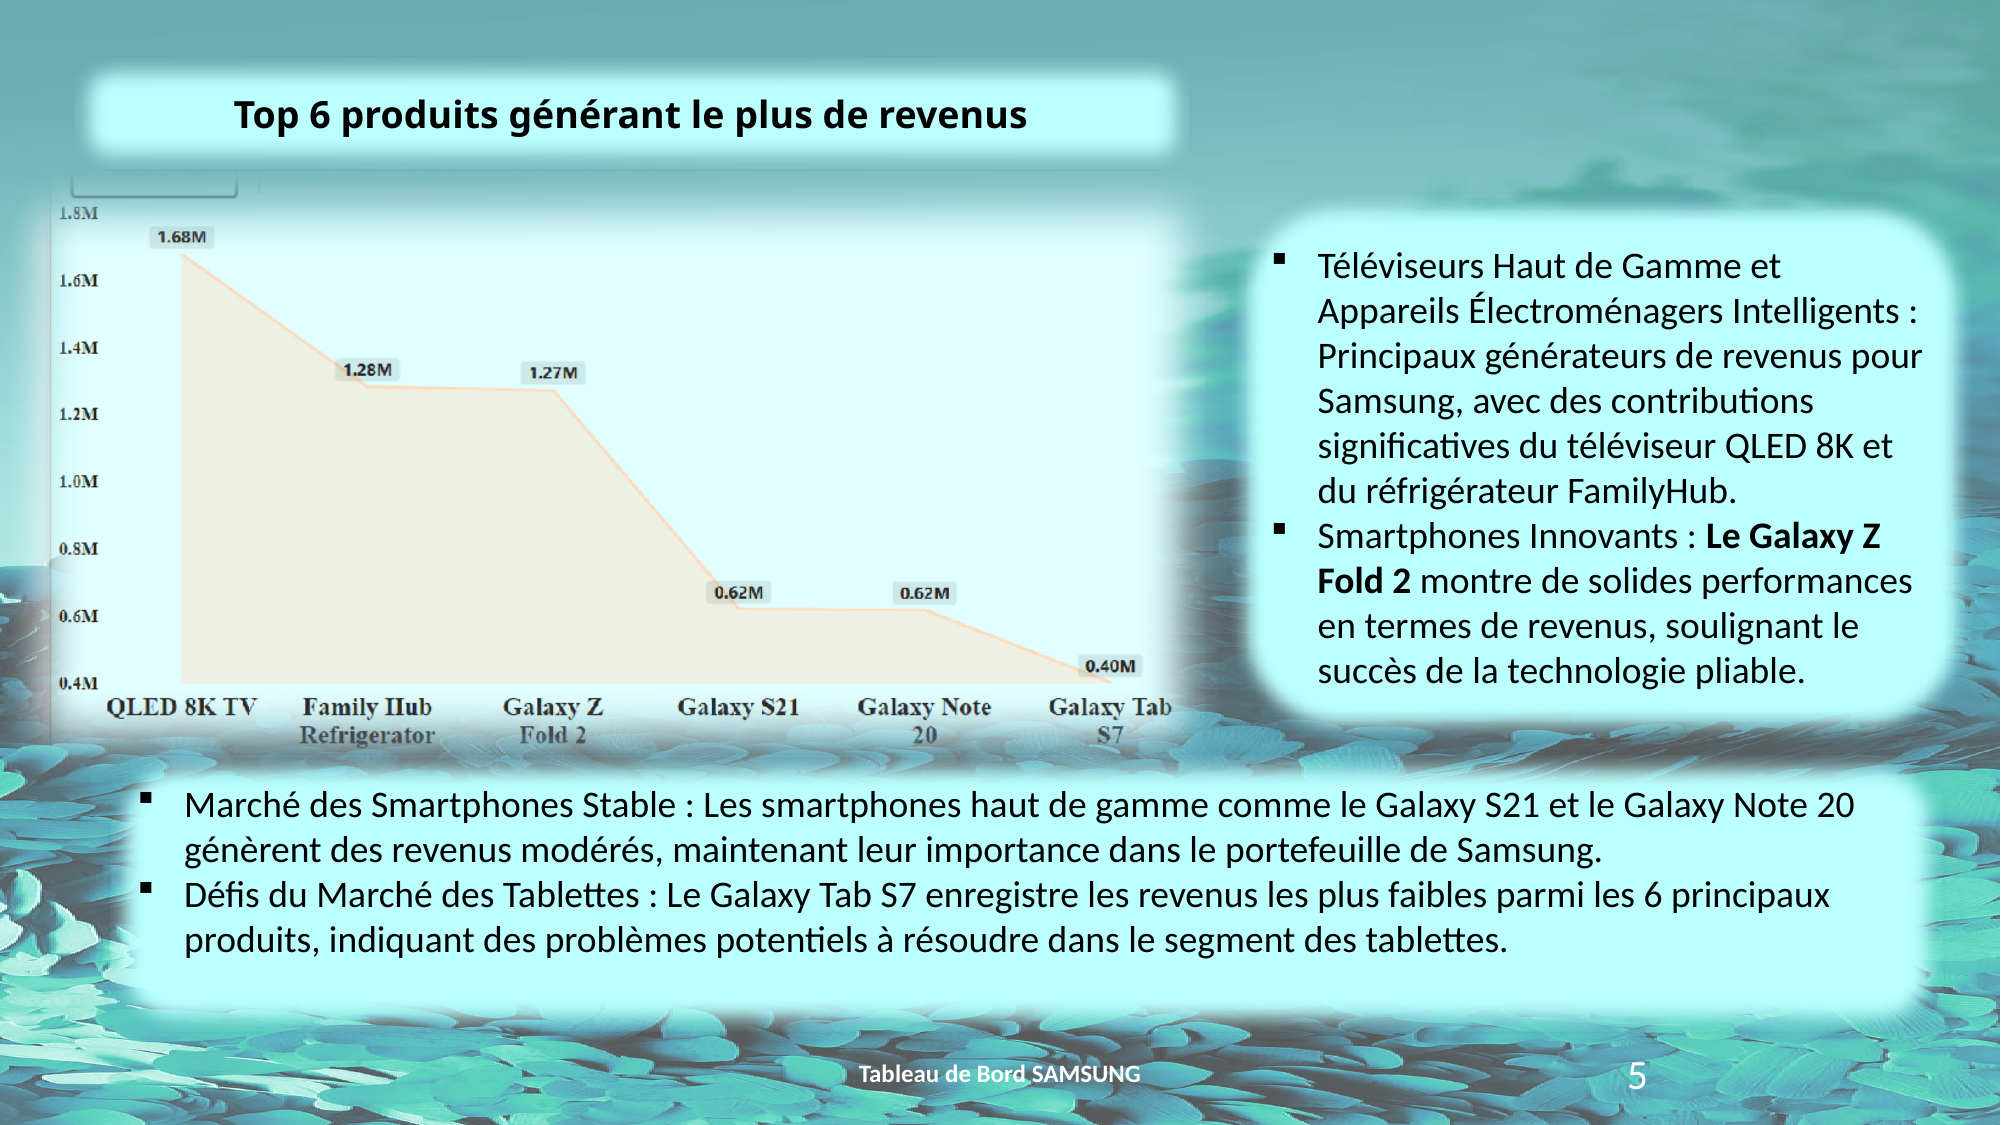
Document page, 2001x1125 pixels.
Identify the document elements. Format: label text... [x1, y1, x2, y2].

text_box Top 6 produits générant le plus de revenus [102, 87, 1162, 141]
text_box Marché des Smartphones Stable : Les smartphones haut de gamme comme le Galaxy S21 et le Galaxy Note 20 génèrent des revenus modérés, maintenant leur importance dans le portefeuille de Samsung. Défis du Marché des Tablettes : Le Galaxy Tab S7 enregistre les revenus les plus faibles parmi les 6 principaux produits, indiquant des problèmes potentiels à résoudre dans le segment des tablettes. [140, 785, 1913, 1002]
footer Tableau de Bord SAMSUNG [662, 1042, 1338, 1103]
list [0, 169, 1225, 779]
slide_number 5 [1412, 1042, 1863, 1103]
text_box Téléviseurs Haut de Gamme et Appareils Électroménagers Intelligents : Principaux générateurs de revenus pour Samsung, avec des contributions significatives du téléviseur QLED 8K et du réfrigérateur FamilyHub. Smartphones Innovants : Le Galaxy Z Fold 2 montre de solides performances en termes de revenus, soulignant le succès de la technologie pliable. [1260, 223, 1944, 711]
footer Tableau de Bord SAMSUNG [98, 83, 1166, 144]
